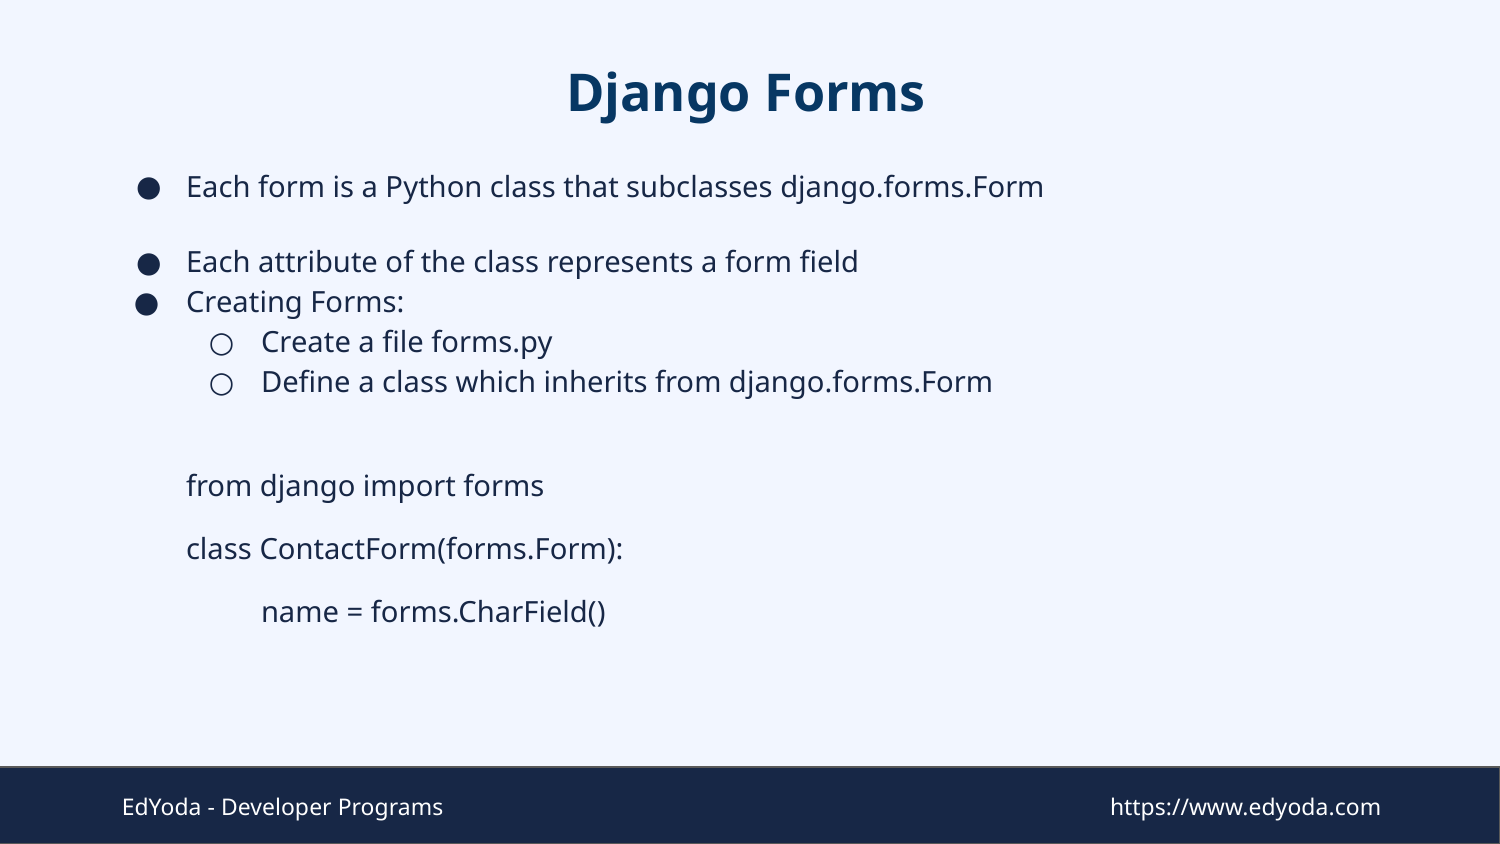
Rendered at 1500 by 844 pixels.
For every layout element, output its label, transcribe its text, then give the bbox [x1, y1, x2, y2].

title Django Forms [29, 35, 1462, 148]
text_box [106, 776, 1398, 834]
text_box [0, 767, 1500, 844]
text_box Each form is a Python class that subclasses django.forms.Form Each attribute of the class represents a form field Creating Forms: Create a file forms.py Define a class which inherits from django.forms.Form from django import forms class ContactForm(forms.Form): name = forms.CharField() [96, 147, 1396, 758]
